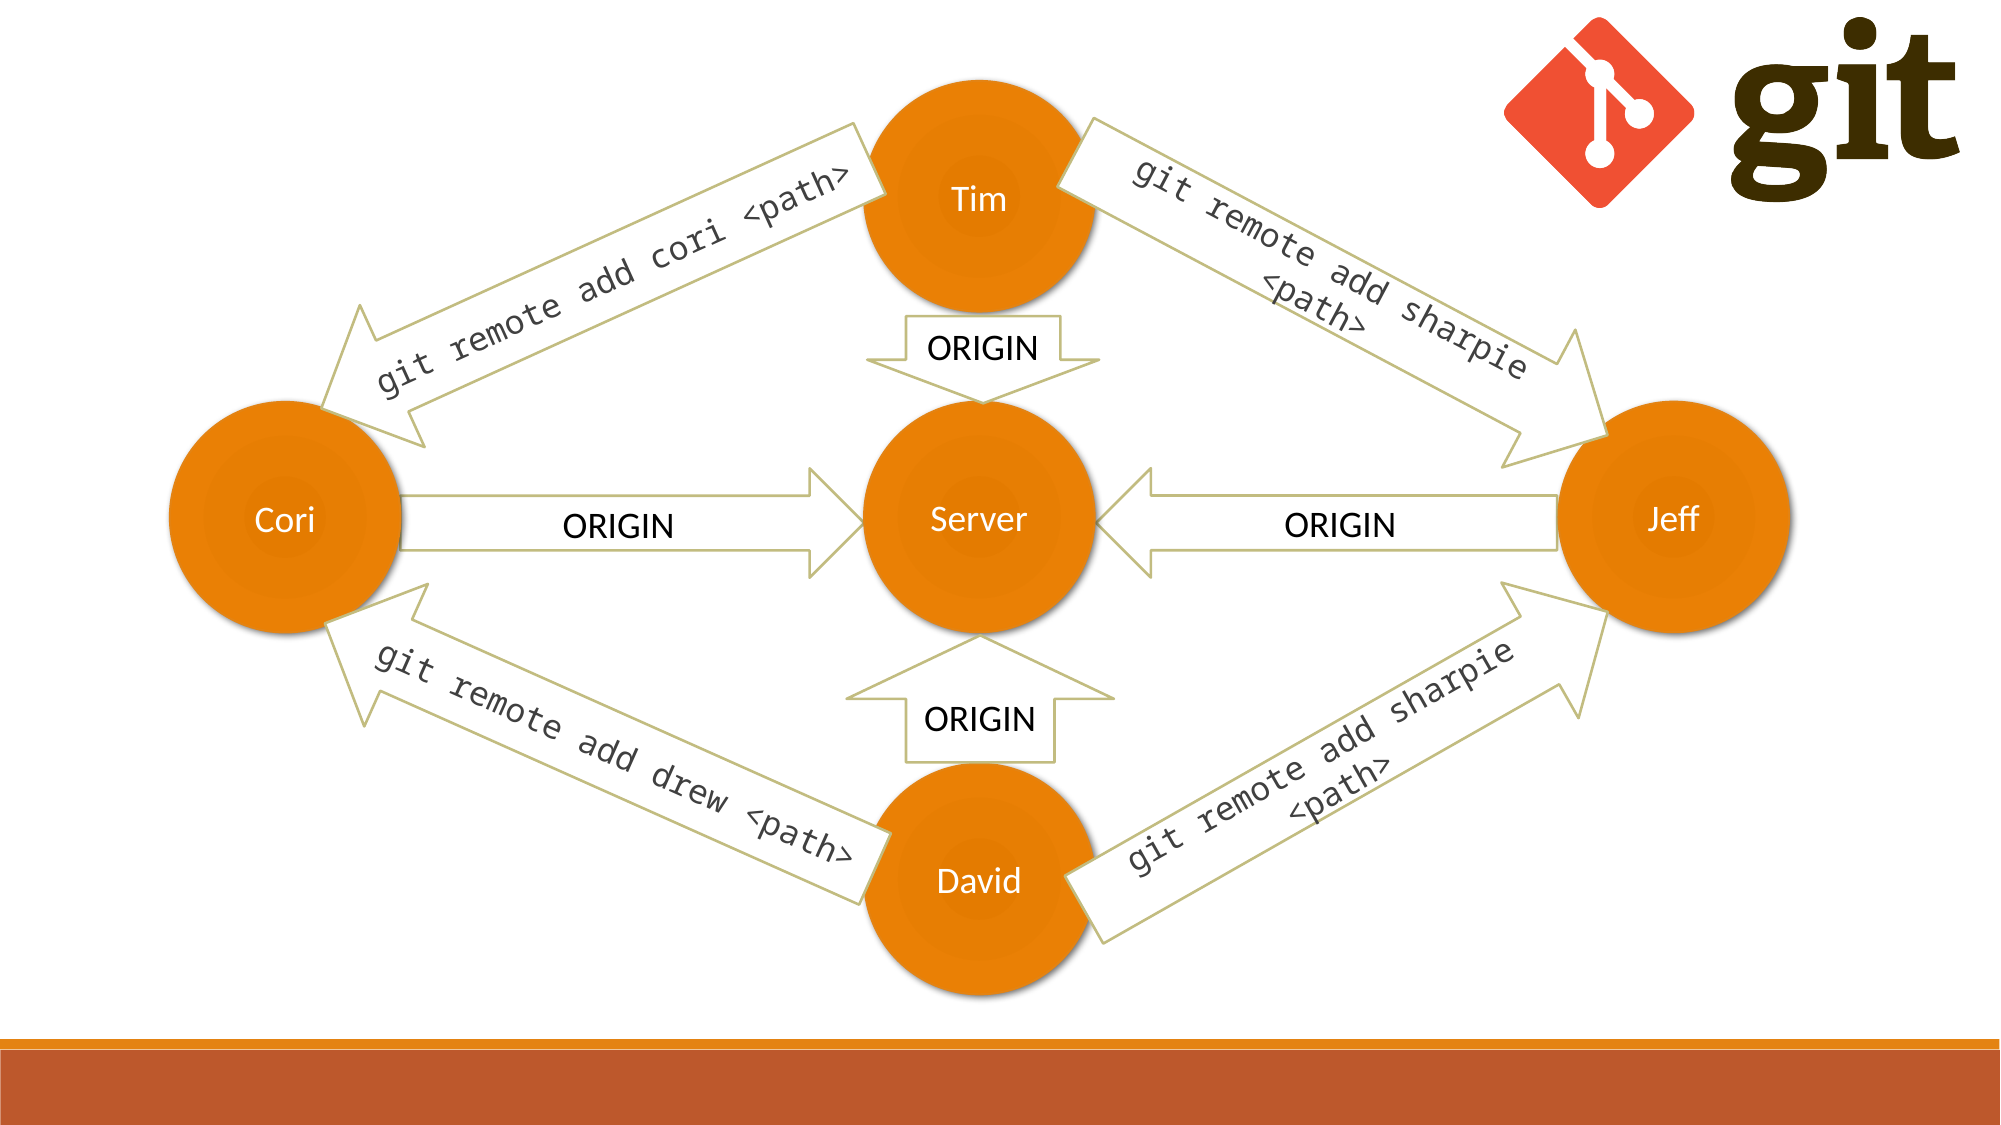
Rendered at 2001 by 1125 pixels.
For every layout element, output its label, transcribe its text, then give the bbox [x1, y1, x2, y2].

text_box git remote add sharpie <path> [1056, 116, 1609, 469]
text_box git remote add sharpie <path> [1063, 581, 1610, 945]
text_box ORIGIN [865, 314, 1101, 405]
text_box Server [863, 401, 1096, 634]
text_box Tim [863, 79, 1095, 313]
picture [1504, 17, 1960, 208]
text_box Jeff [1557, 400, 1791, 634]
text_box git remote add cori <path> [320, 121, 887, 449]
text_box ORIGIN [1102, 466, 1559, 579]
text_box Cori [168, 400, 402, 634]
text_box git remote add drew <path> [323, 582, 893, 906]
text_box David [864, 764, 1094, 996]
text_box ORIGIN [405, 467, 861, 579]
text_box ORIGIN [845, 634, 1116, 764]
